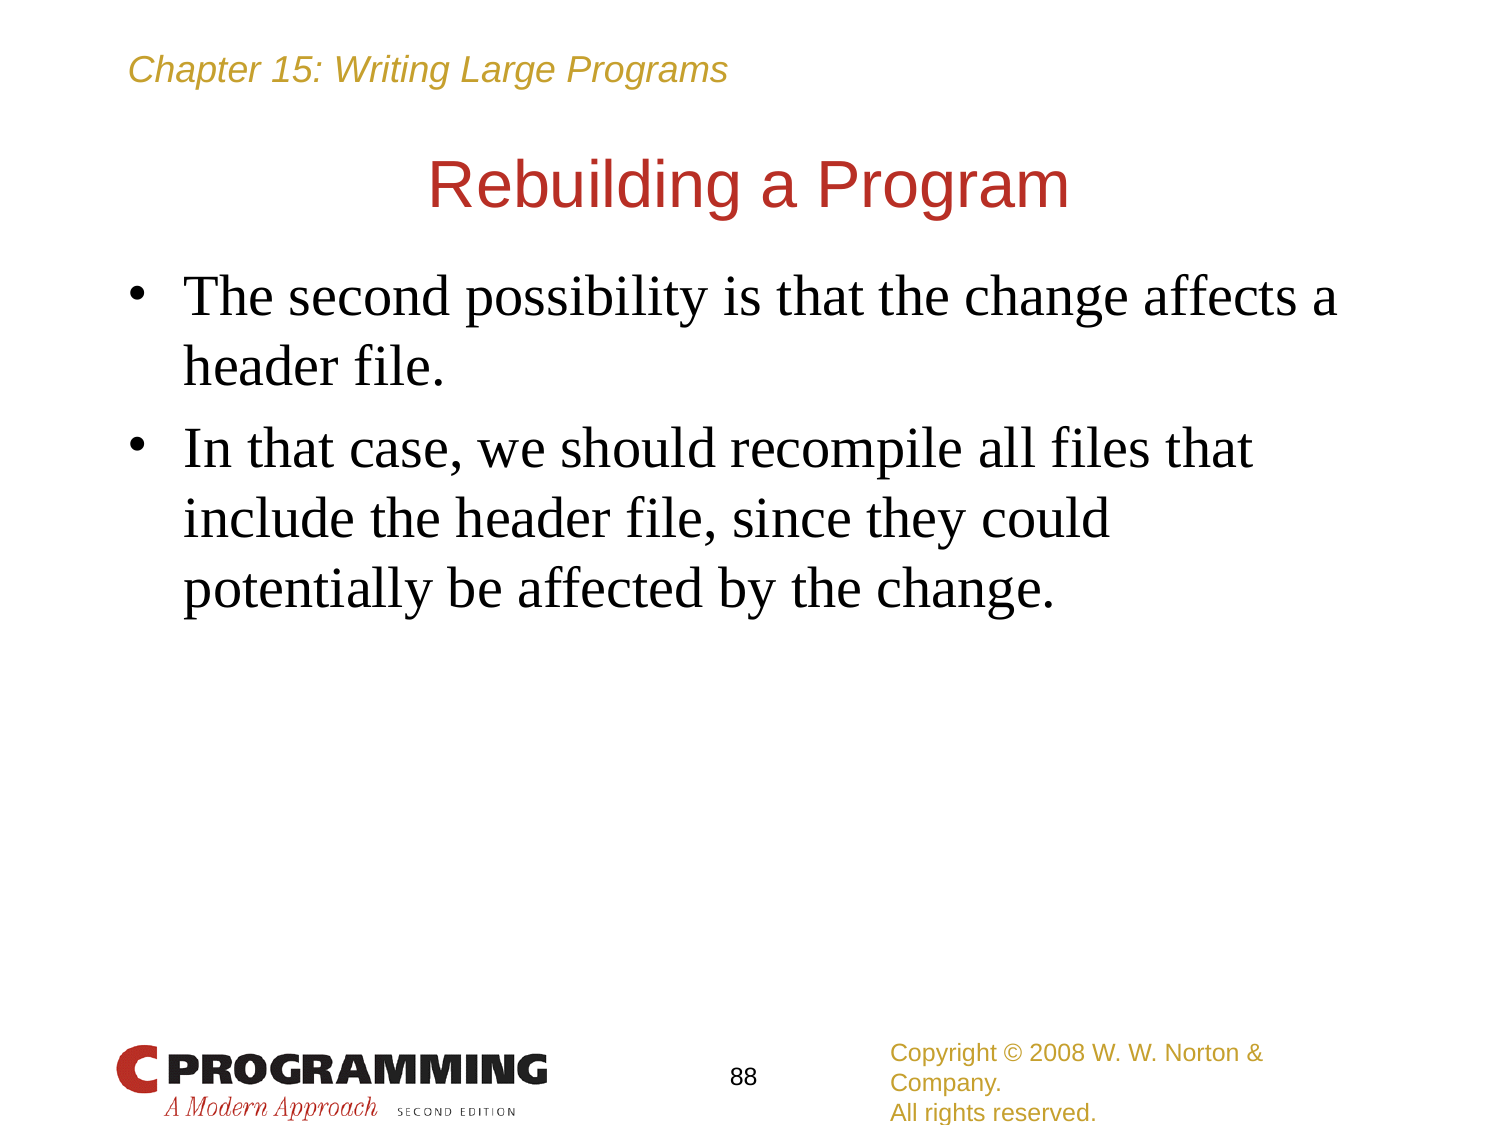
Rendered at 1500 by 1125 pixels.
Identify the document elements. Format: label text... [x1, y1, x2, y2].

text_box Copyright © 2008 W. W. Norton & Company. All rights reserved. [874, 1043, 1388, 1119]
list The second possibility is that the change affects a header file. In that case, we should recompile all files that include the header file, since they could potentially be affected by the change. [112, 249, 1388, 1038]
picture [112, 1041, 550, 1123]
title Rebuilding a Program [112, 125, 1388, 238]
text_box ‹#› [687, 1050, 800, 1100]
